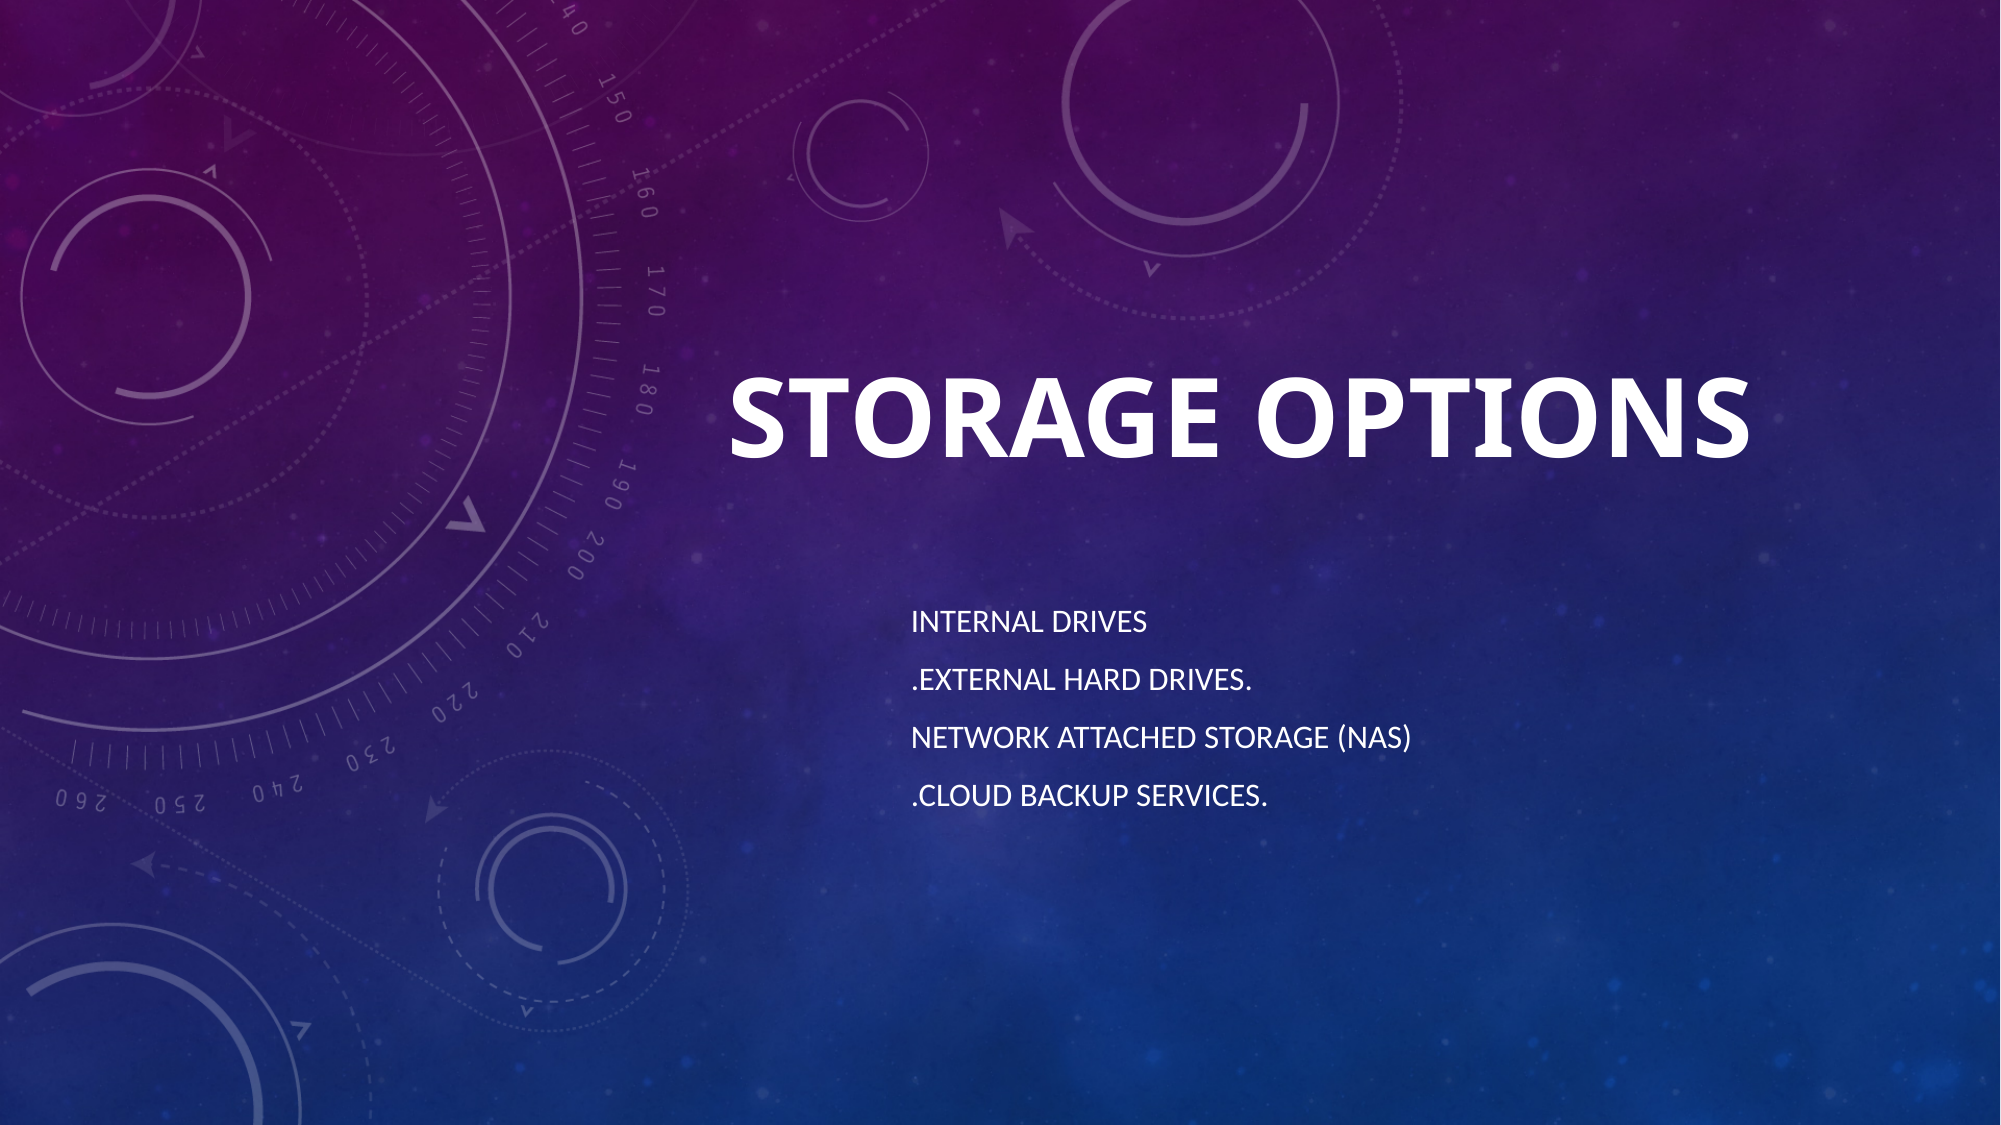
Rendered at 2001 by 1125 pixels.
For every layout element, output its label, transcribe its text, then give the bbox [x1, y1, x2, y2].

subtitle Internal drives .External hard drives. Network Attached Storage (NAS) .Cloud backup services. [895, 592, 2000, 823]
title Storage Options [650, 256, 1831, 488]
picture [0, 0, 2001, 1125]
